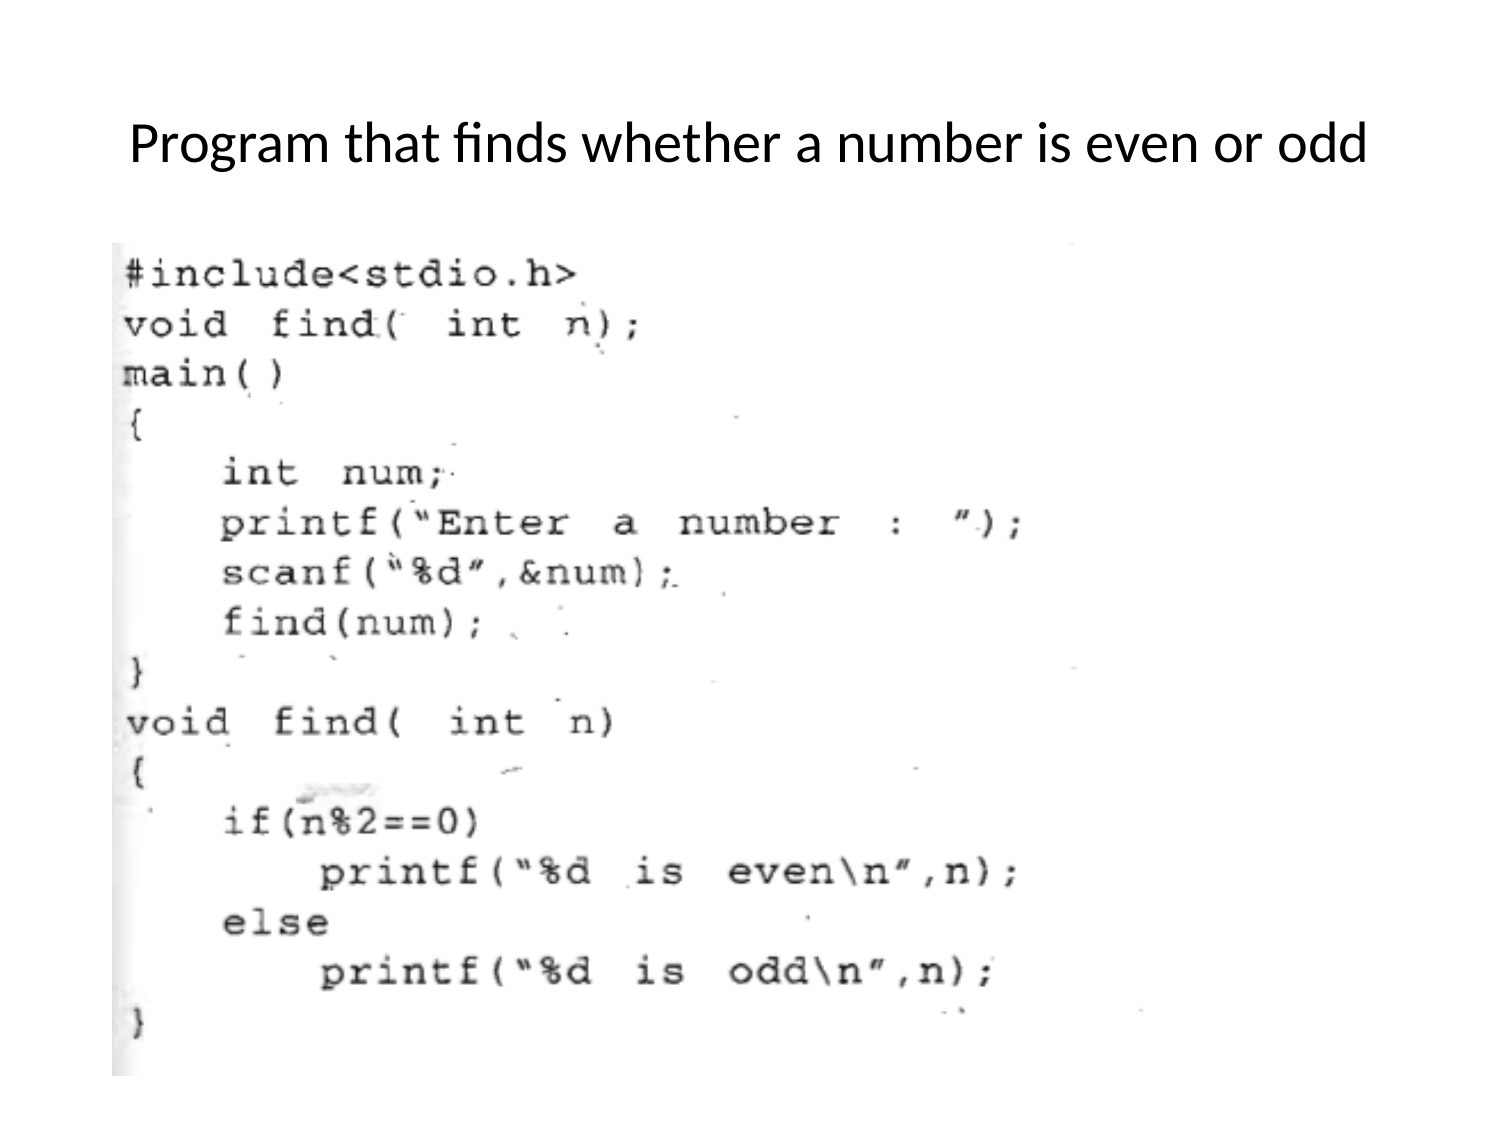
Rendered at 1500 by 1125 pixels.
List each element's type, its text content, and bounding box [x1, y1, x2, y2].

title Program that finds whether a number is even or odd [75, 45, 1425, 233]
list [111, 243, 1164, 1077]
